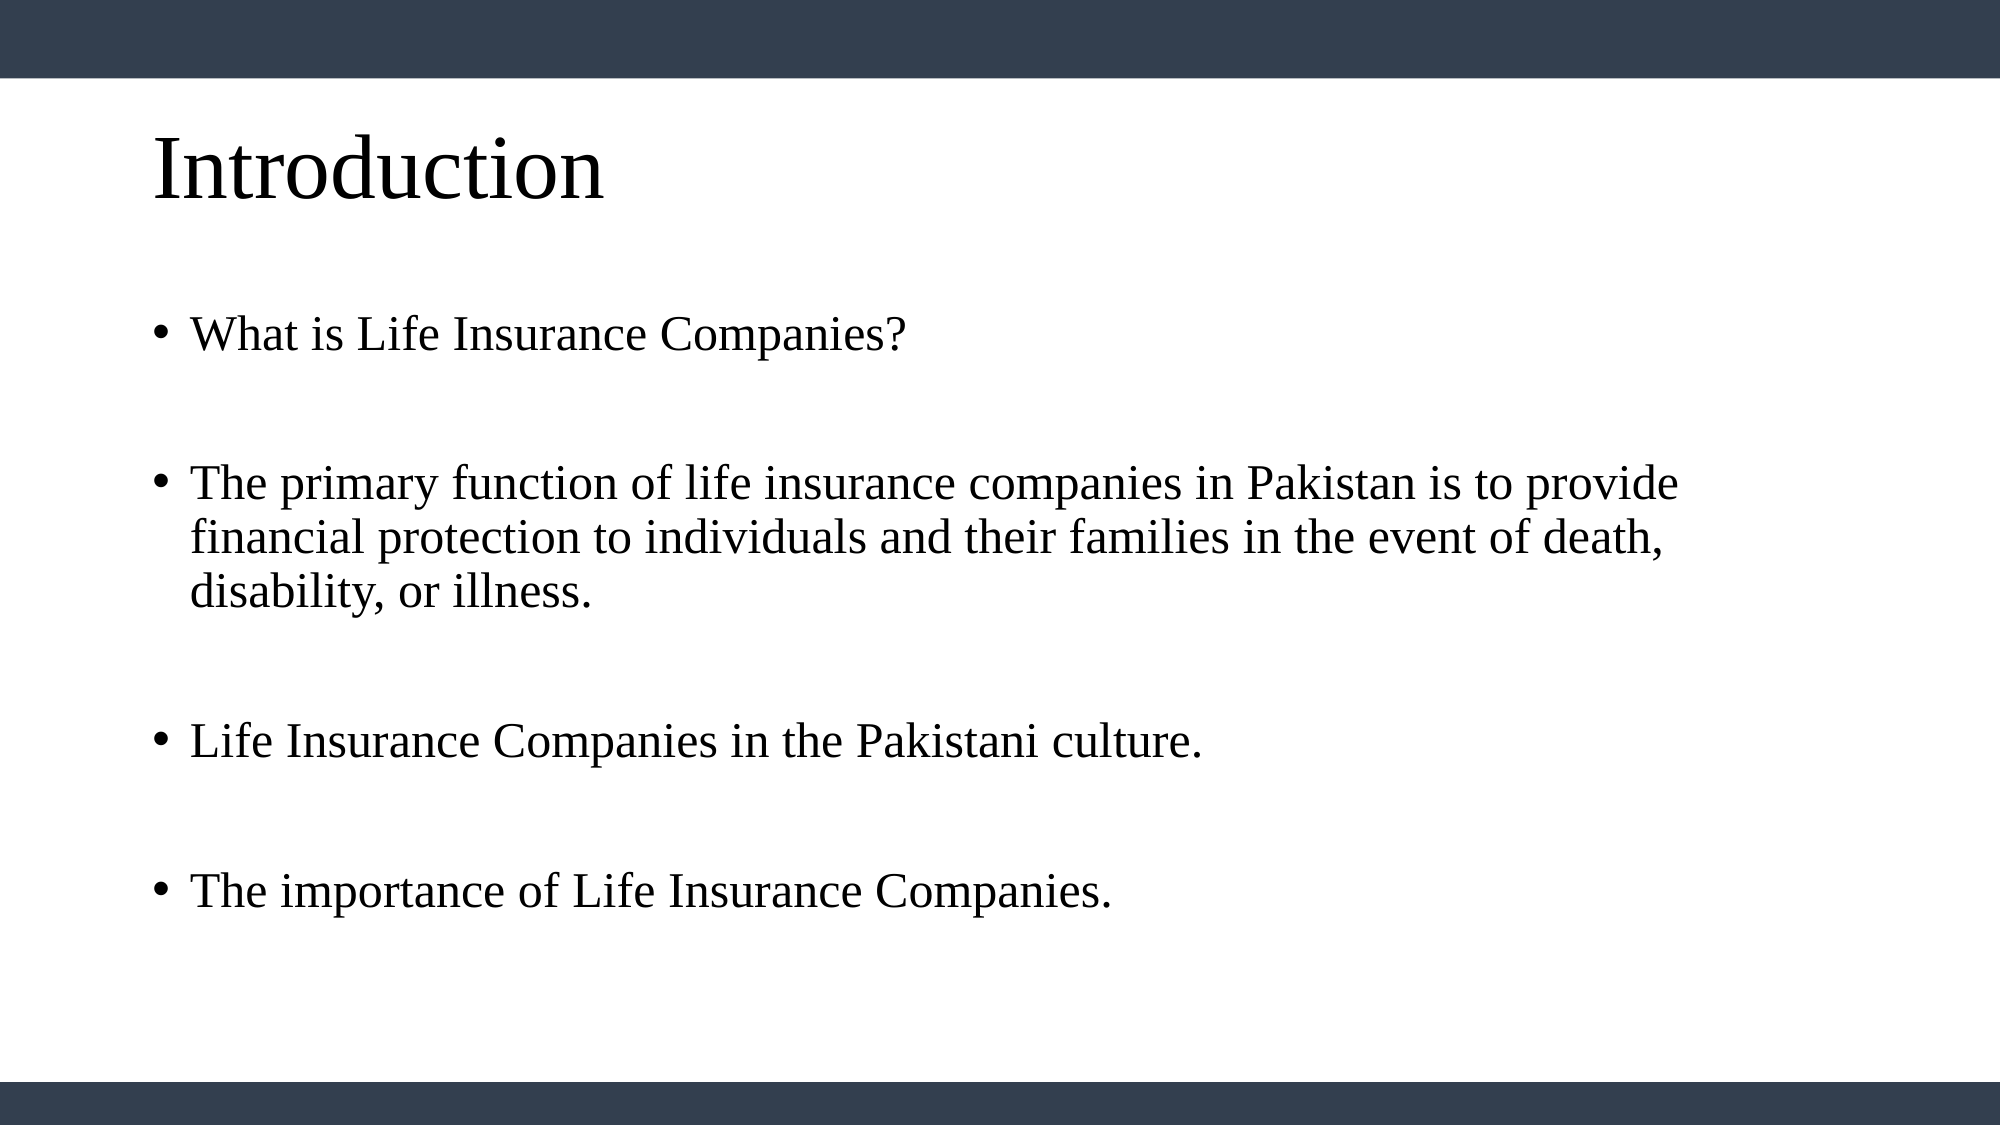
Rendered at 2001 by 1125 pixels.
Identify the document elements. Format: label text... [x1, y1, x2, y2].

title Introduction [137, 59, 1863, 278]
list What is Life Insurance Companies? The primary function of life insurance companies in Pakistan is to provide financial protection to individuals and their families in the event of death, disability, or illness. Life Insurance Companies in the Pakistani culture. The importance of Life Insurance Companies. [137, 299, 1863, 1014]
